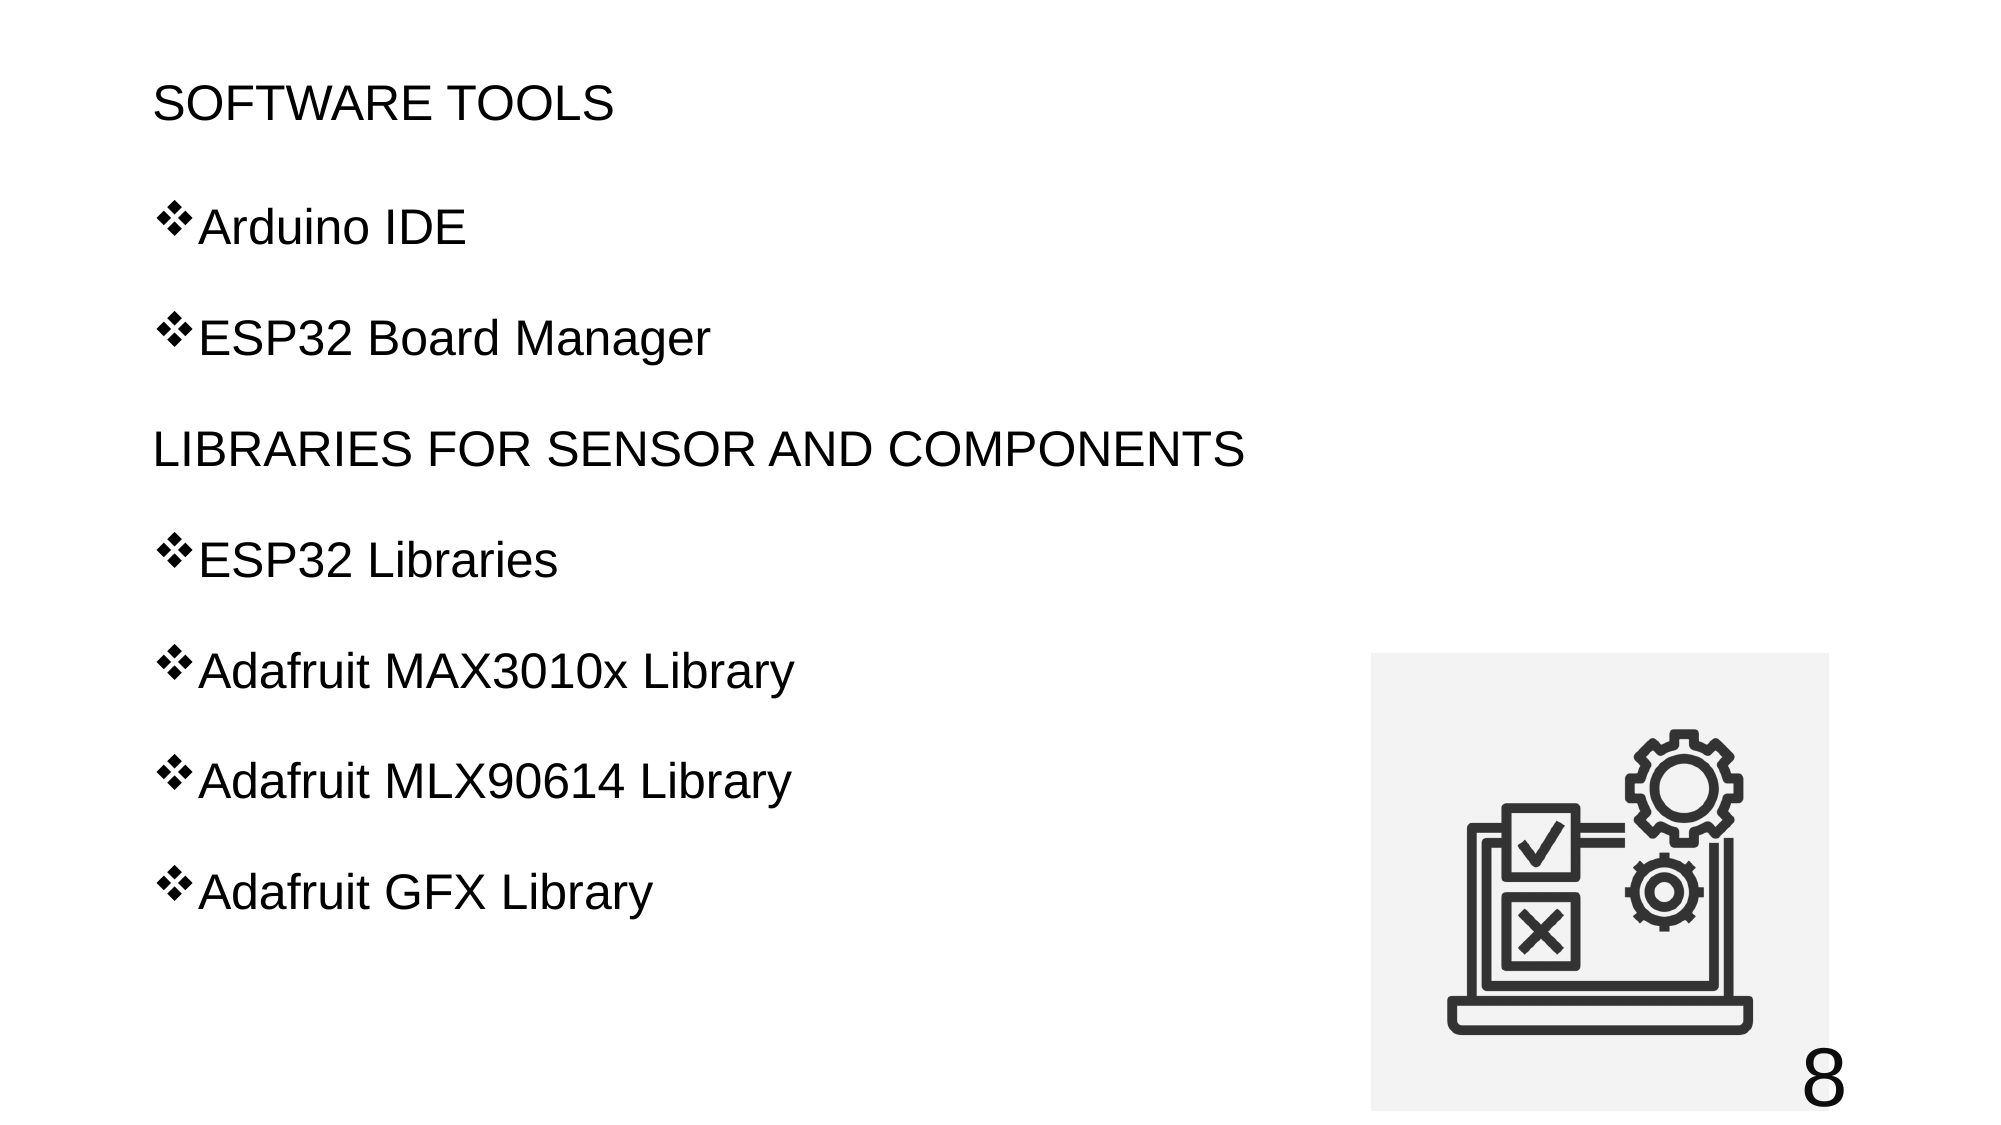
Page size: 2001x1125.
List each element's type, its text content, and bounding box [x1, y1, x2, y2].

list Arduino IDE ESP32 Board Manager LIBRARIES FOR SENSOR AND COMPONENTS ESP32 Libraries Adafruit MAX3010x Library Adafruit MLX90614 Library Adafruit GFX Library [137, 157, 1863, 1014]
picture [1370, 652, 1830, 1112]
slide_number 8 [1830, 1042, 1863, 1103]
title SOFTWARE TOOLS [137, 59, 1863, 157]
